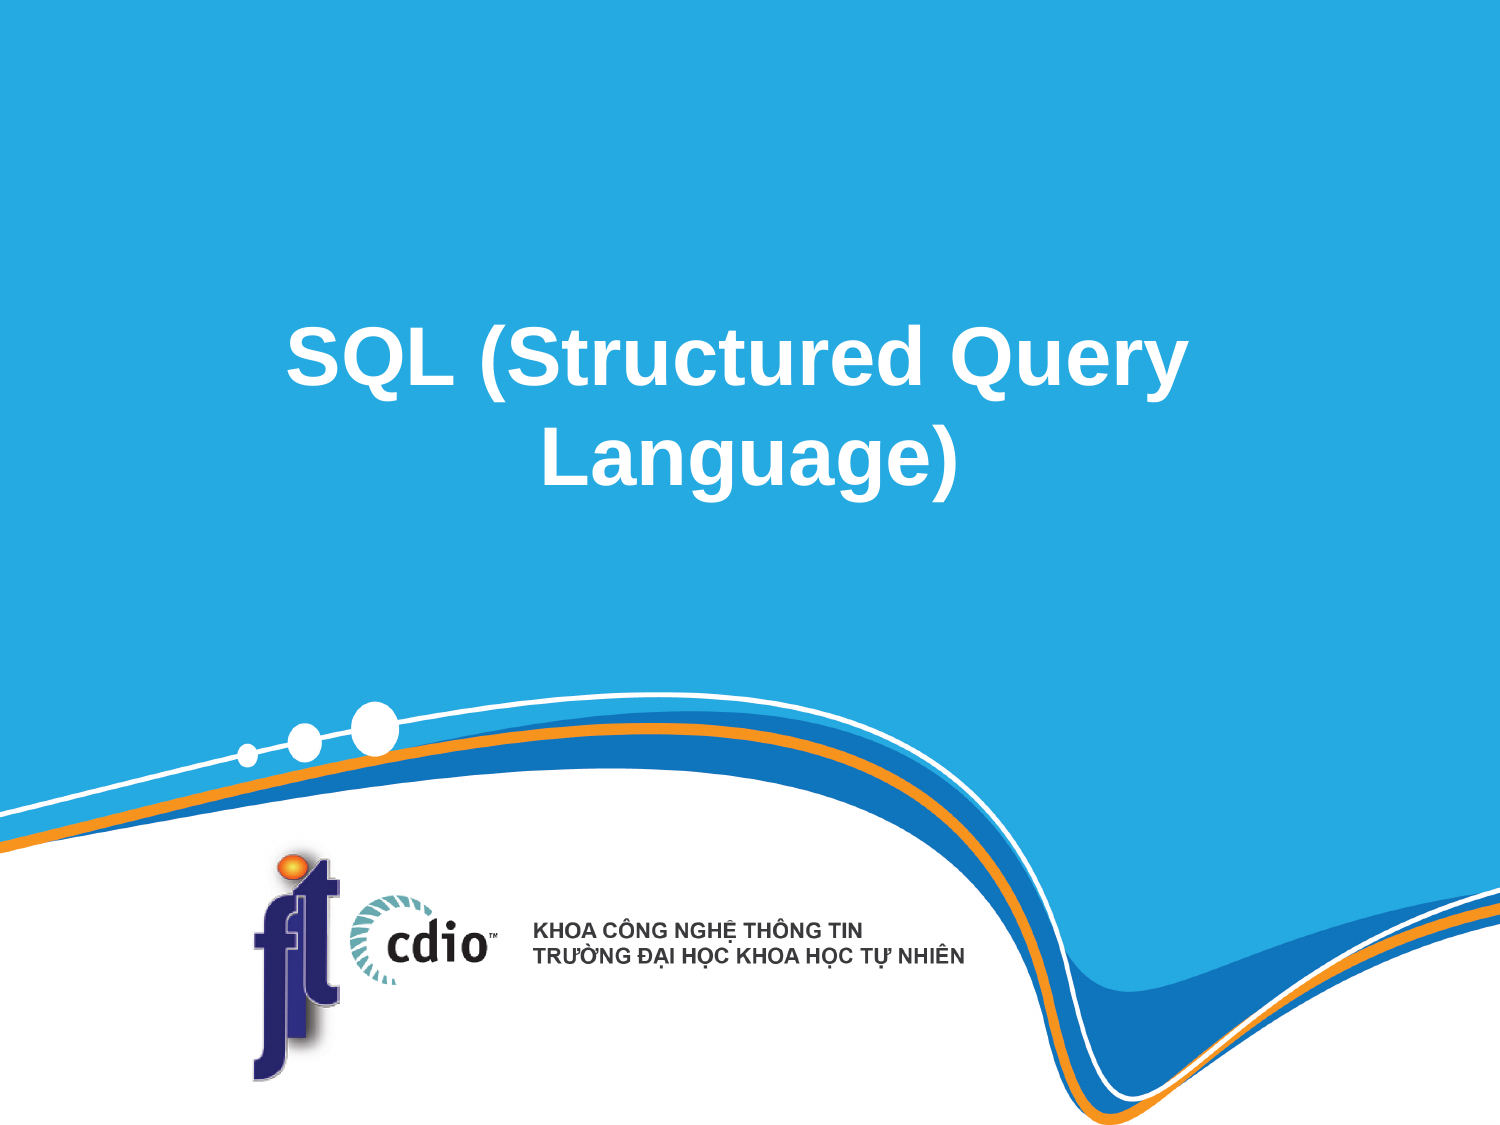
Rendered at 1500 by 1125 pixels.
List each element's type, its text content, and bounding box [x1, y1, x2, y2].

title SQL (Structured Query Language) [112, 275, 1388, 430]
picture [0, 0, 1500, 1125]
